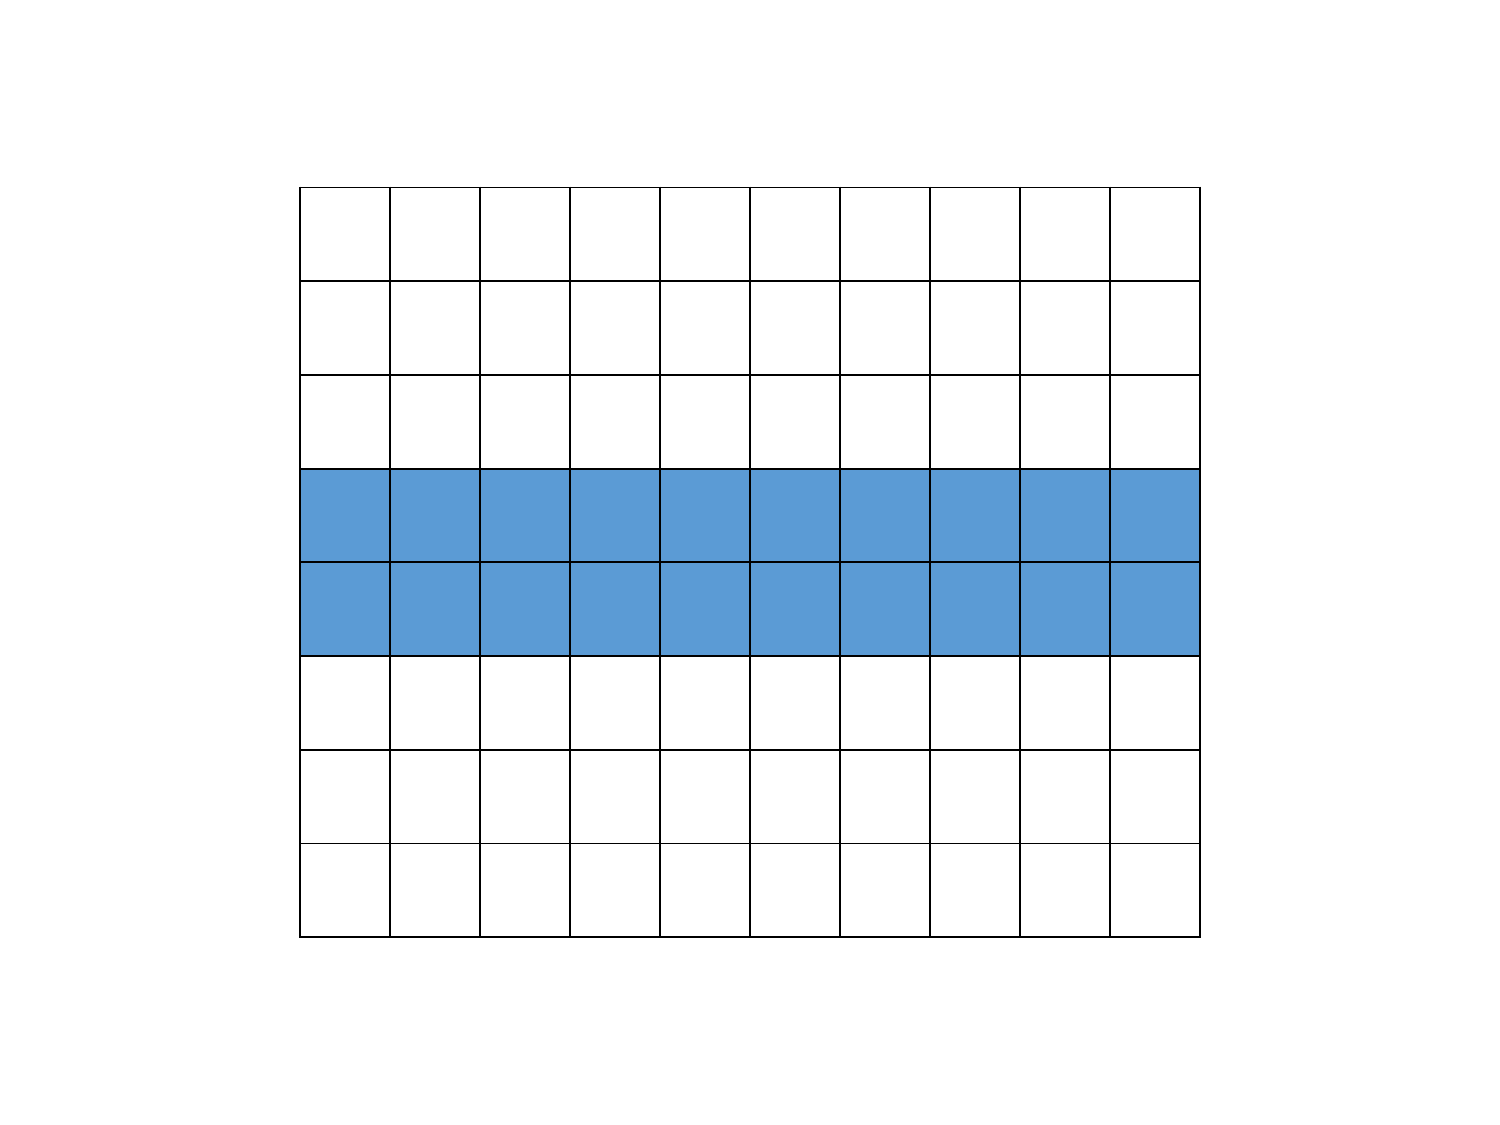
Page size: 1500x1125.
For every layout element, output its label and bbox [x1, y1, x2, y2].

table_header [301, 188, 389, 280]
table_cell [301, 376, 389, 468]
table_cell [301, 751, 389, 843]
table_cell [301, 470, 389, 561]
table_cell [481, 844, 569, 936]
table_cell [841, 470, 929, 561]
table_cell [1111, 376, 1199, 468]
table_cell [1021, 751, 1109, 843]
table_cell [1021, 563, 1109, 655]
table_cell [661, 282, 749, 374]
table_cell [931, 563, 1019, 655]
table_cell [481, 751, 569, 843]
table_cell [1111, 657, 1199, 749]
table_cell [301, 563, 389, 655]
table_header [661, 188, 749, 280]
table_cell [1111, 751, 1199, 843]
table_cell [391, 470, 479, 561]
table_cell [571, 470, 659, 561]
table_cell [661, 376, 749, 468]
table_cell [931, 844, 1019, 936]
table_cell [841, 751, 929, 843]
table_header [391, 188, 479, 280]
table_cell [751, 470, 839, 561]
table_cell [571, 376, 659, 468]
table_cell [751, 563, 839, 655]
table_cell [841, 657, 929, 749]
table_cell [1021, 657, 1109, 749]
table_cell [391, 657, 479, 749]
table_cell [931, 751, 1019, 843]
table_cell [571, 844, 659, 936]
table_cell [751, 282, 839, 374]
table_cell [841, 844, 929, 936]
table_cell [391, 563, 479, 655]
table_header [931, 188, 1019, 280]
table_cell [751, 376, 839, 468]
table_cell [1111, 563, 1199, 655]
table_cell [931, 376, 1019, 468]
table_cell [931, 282, 1019, 374]
table_cell [571, 282, 659, 374]
table_cell [481, 657, 569, 749]
table_header [1111, 188, 1199, 280]
table_cell [1111, 844, 1199, 936]
table_header [1021, 188, 1109, 280]
table_cell [481, 563, 569, 655]
table_cell [301, 657, 389, 749]
table_cell [1111, 282, 1199, 374]
table_cell [661, 844, 749, 936]
table_header [841, 188, 929, 280]
table_cell [481, 470, 569, 561]
table_cell [841, 282, 929, 374]
table_cell [571, 563, 659, 655]
table_cell [481, 376, 569, 468]
table_cell [751, 751, 839, 843]
table_cell [1021, 844, 1109, 936]
table_cell [931, 657, 1019, 749]
table_cell [1021, 282, 1109, 374]
table_cell [661, 751, 749, 843]
table_cell [751, 844, 839, 936]
table_cell [1111, 470, 1199, 561]
table_cell [571, 751, 659, 843]
table_cell [841, 563, 929, 655]
table_cell [661, 470, 749, 561]
table_cell [661, 563, 749, 655]
table_cell [1021, 470, 1109, 561]
table_cell [841, 376, 929, 468]
table_cell [931, 470, 1019, 561]
table_cell [391, 844, 479, 936]
table_cell [481, 282, 569, 374]
table_header [481, 188, 569, 280]
table_cell [391, 282, 479, 374]
table_cell [661, 657, 749, 749]
table_cell [571, 657, 659, 749]
table_cell [1021, 376, 1109, 468]
table_cell [391, 376, 479, 468]
table_header [751, 188, 839, 280]
table_cell [751, 657, 839, 749]
table_cell [301, 844, 389, 936]
table_cell [301, 282, 389, 374]
table_cell [391, 751, 479, 843]
table_header [571, 188, 659, 280]
